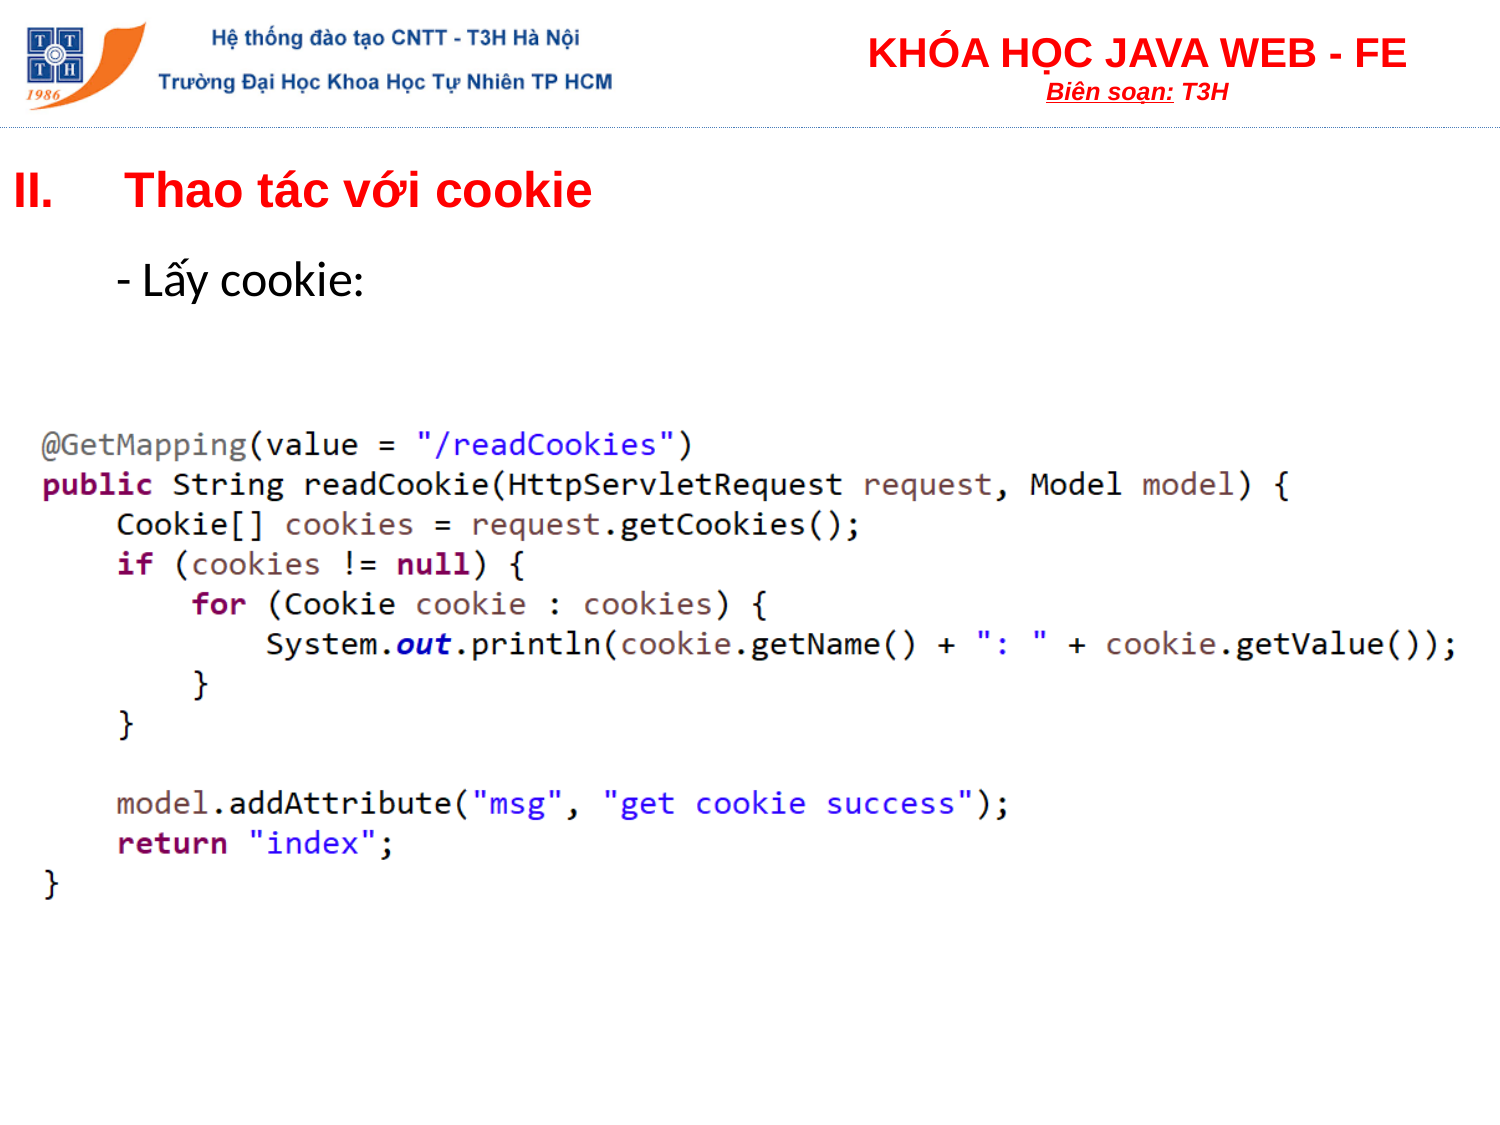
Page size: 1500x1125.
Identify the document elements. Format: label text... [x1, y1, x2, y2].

text_box - Lấy cookie: [101, 238, 382, 314]
picture [3, 1, 642, 127]
text_box II. Thao tác với cookie [0, 149, 1500, 225]
picture [37, 424, 1457, 921]
text_box KHÓA HỌC JAVA WEB - FE Biên soạn: T3H [787, 2, 1488, 127]
